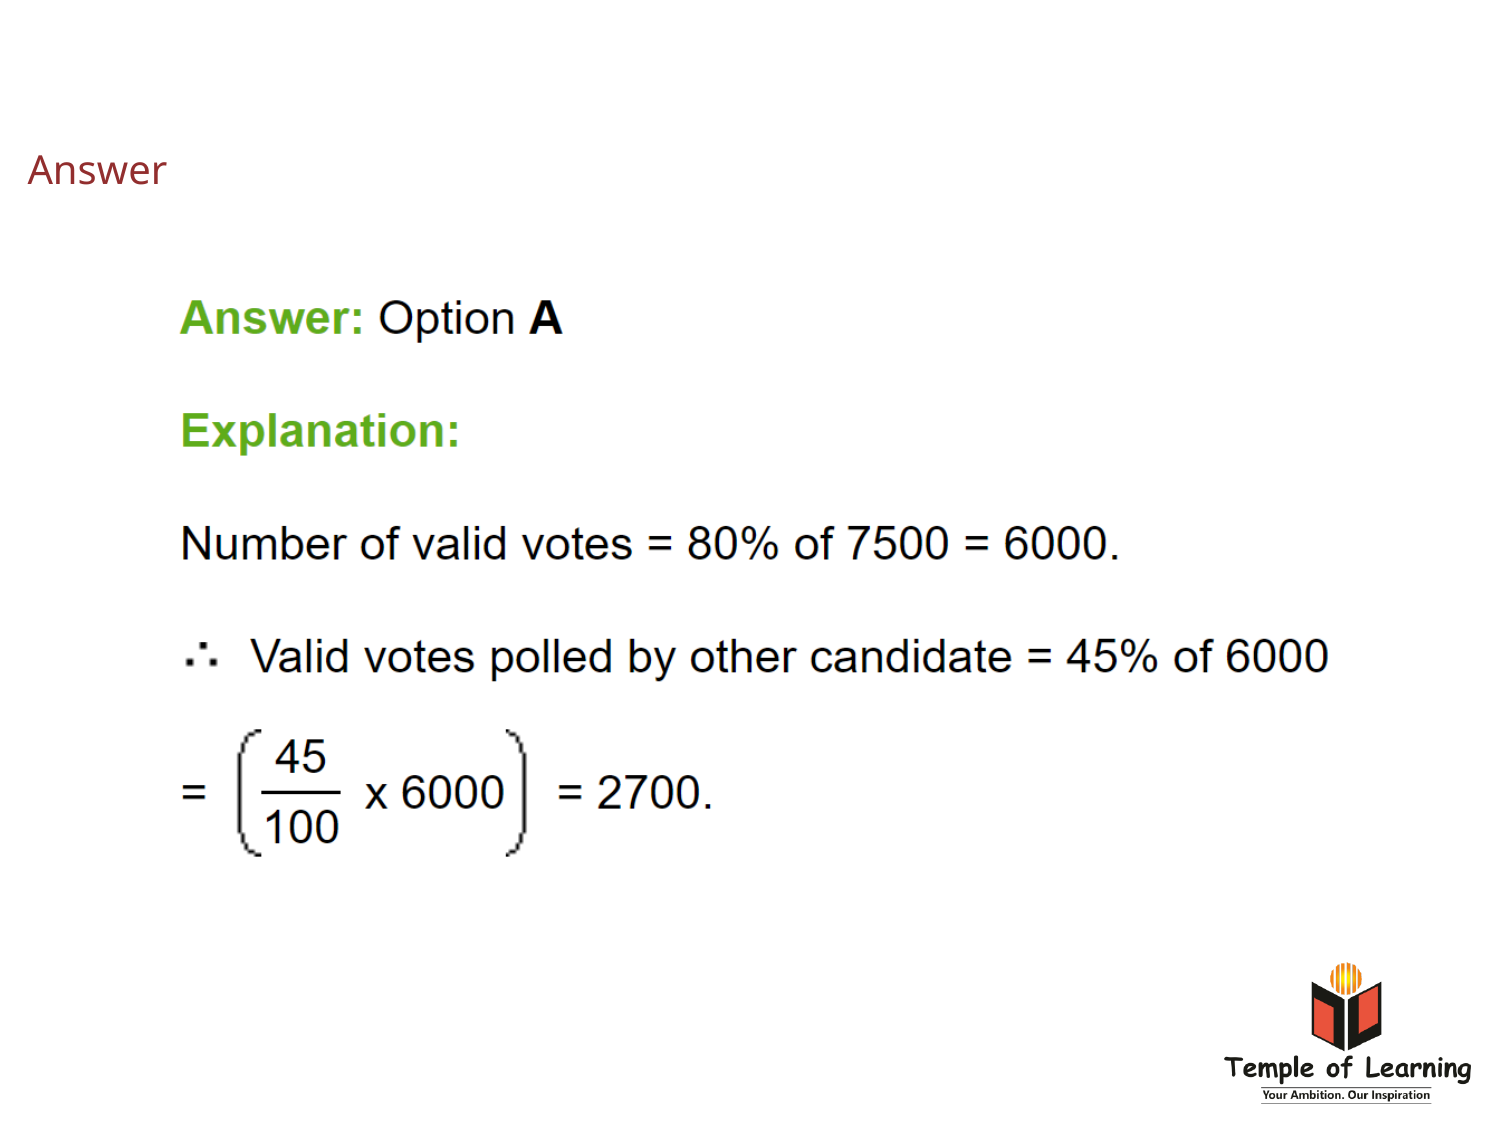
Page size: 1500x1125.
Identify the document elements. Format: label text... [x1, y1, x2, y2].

picture [1224, 962, 1471, 1104]
picture [162, 277, 1351, 888]
text_box Answer [12, 112, 425, 200]
